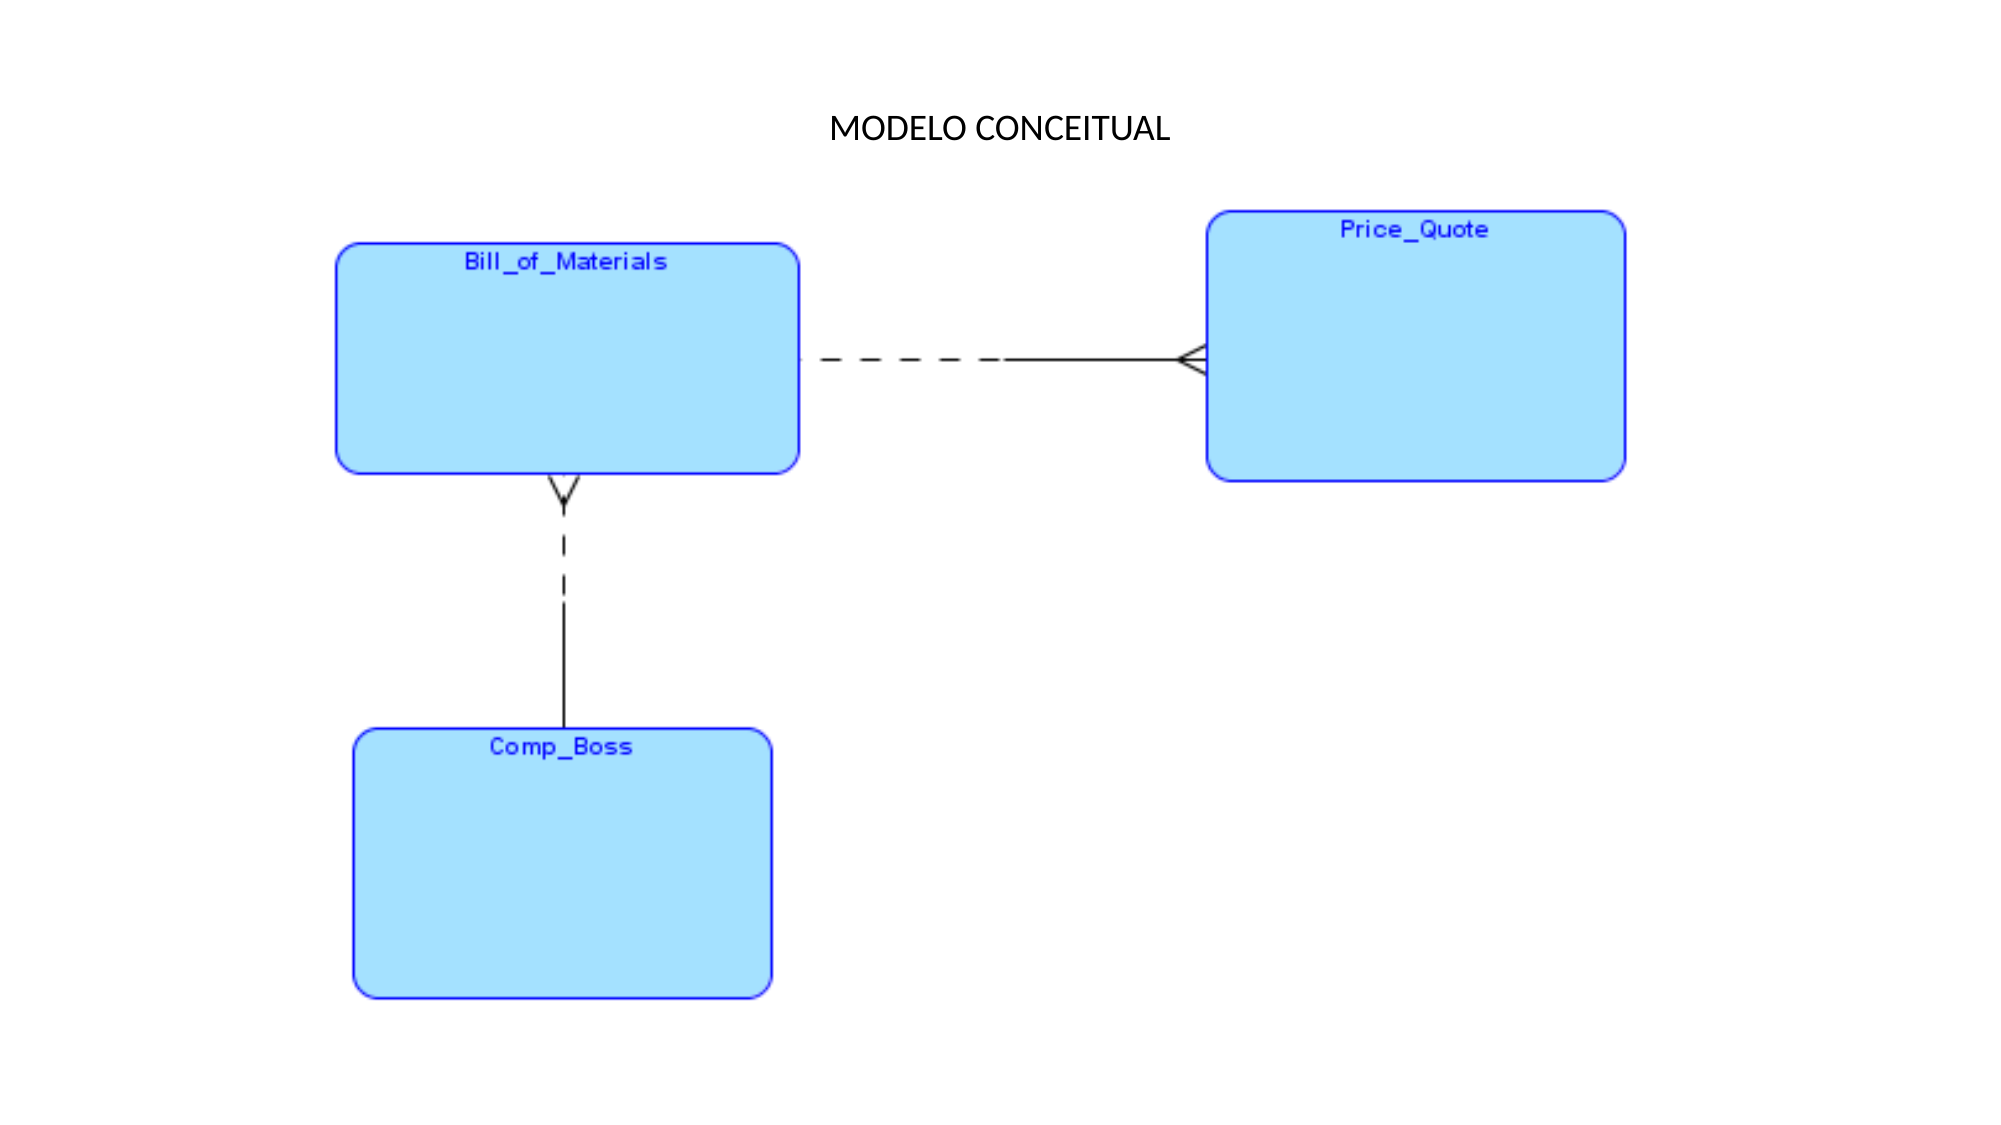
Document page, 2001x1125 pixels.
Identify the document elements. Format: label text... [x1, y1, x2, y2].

picture [269, 191, 1731, 1030]
text_box MODELO CONCEITUAL [800, 95, 1200, 156]
